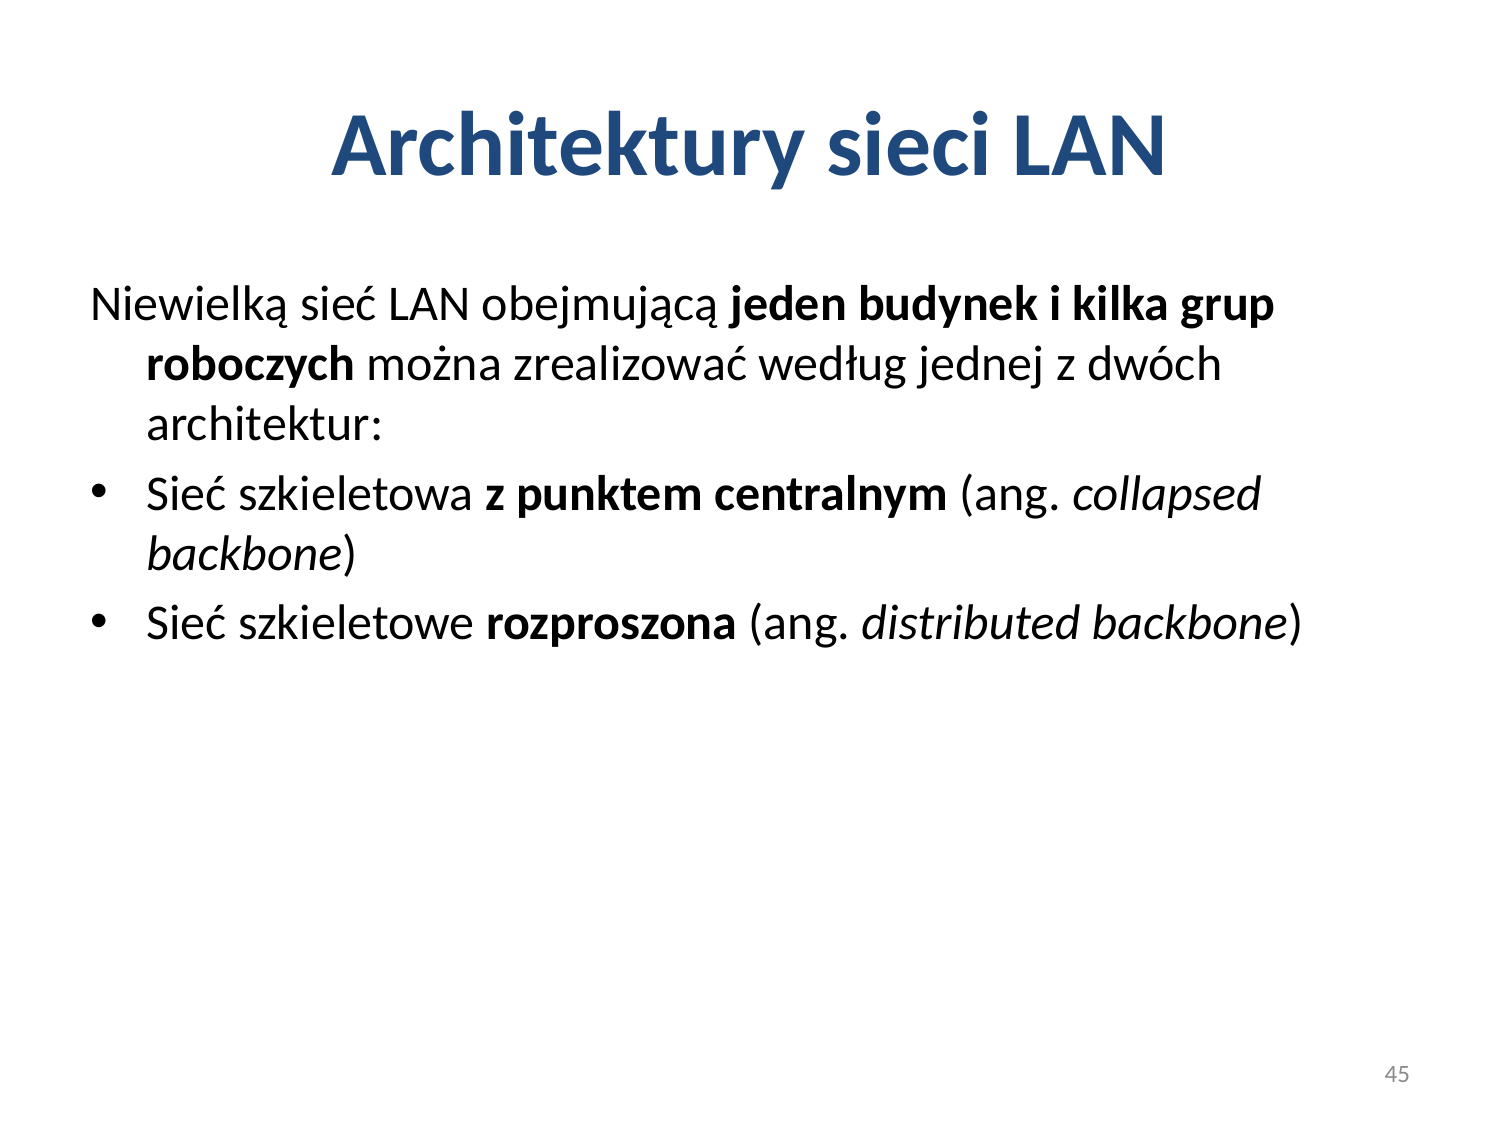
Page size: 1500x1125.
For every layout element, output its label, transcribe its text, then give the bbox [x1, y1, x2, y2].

title Architektury sieci LAN [75, 45, 1425, 233]
list Niewielką sieć LAN obejmującą jeden budynek i kilka grup roboczych można zrealizować według jednej z dwóch architektur: Sieć szkieletowa z punktem centralnym (ang. collapsed backbone) Sieć szkieletowe rozproszona (ang. distributed backbone) [75, 262, 1425, 1005]
slide_number 45 [1074, 1042, 1425, 1103]
